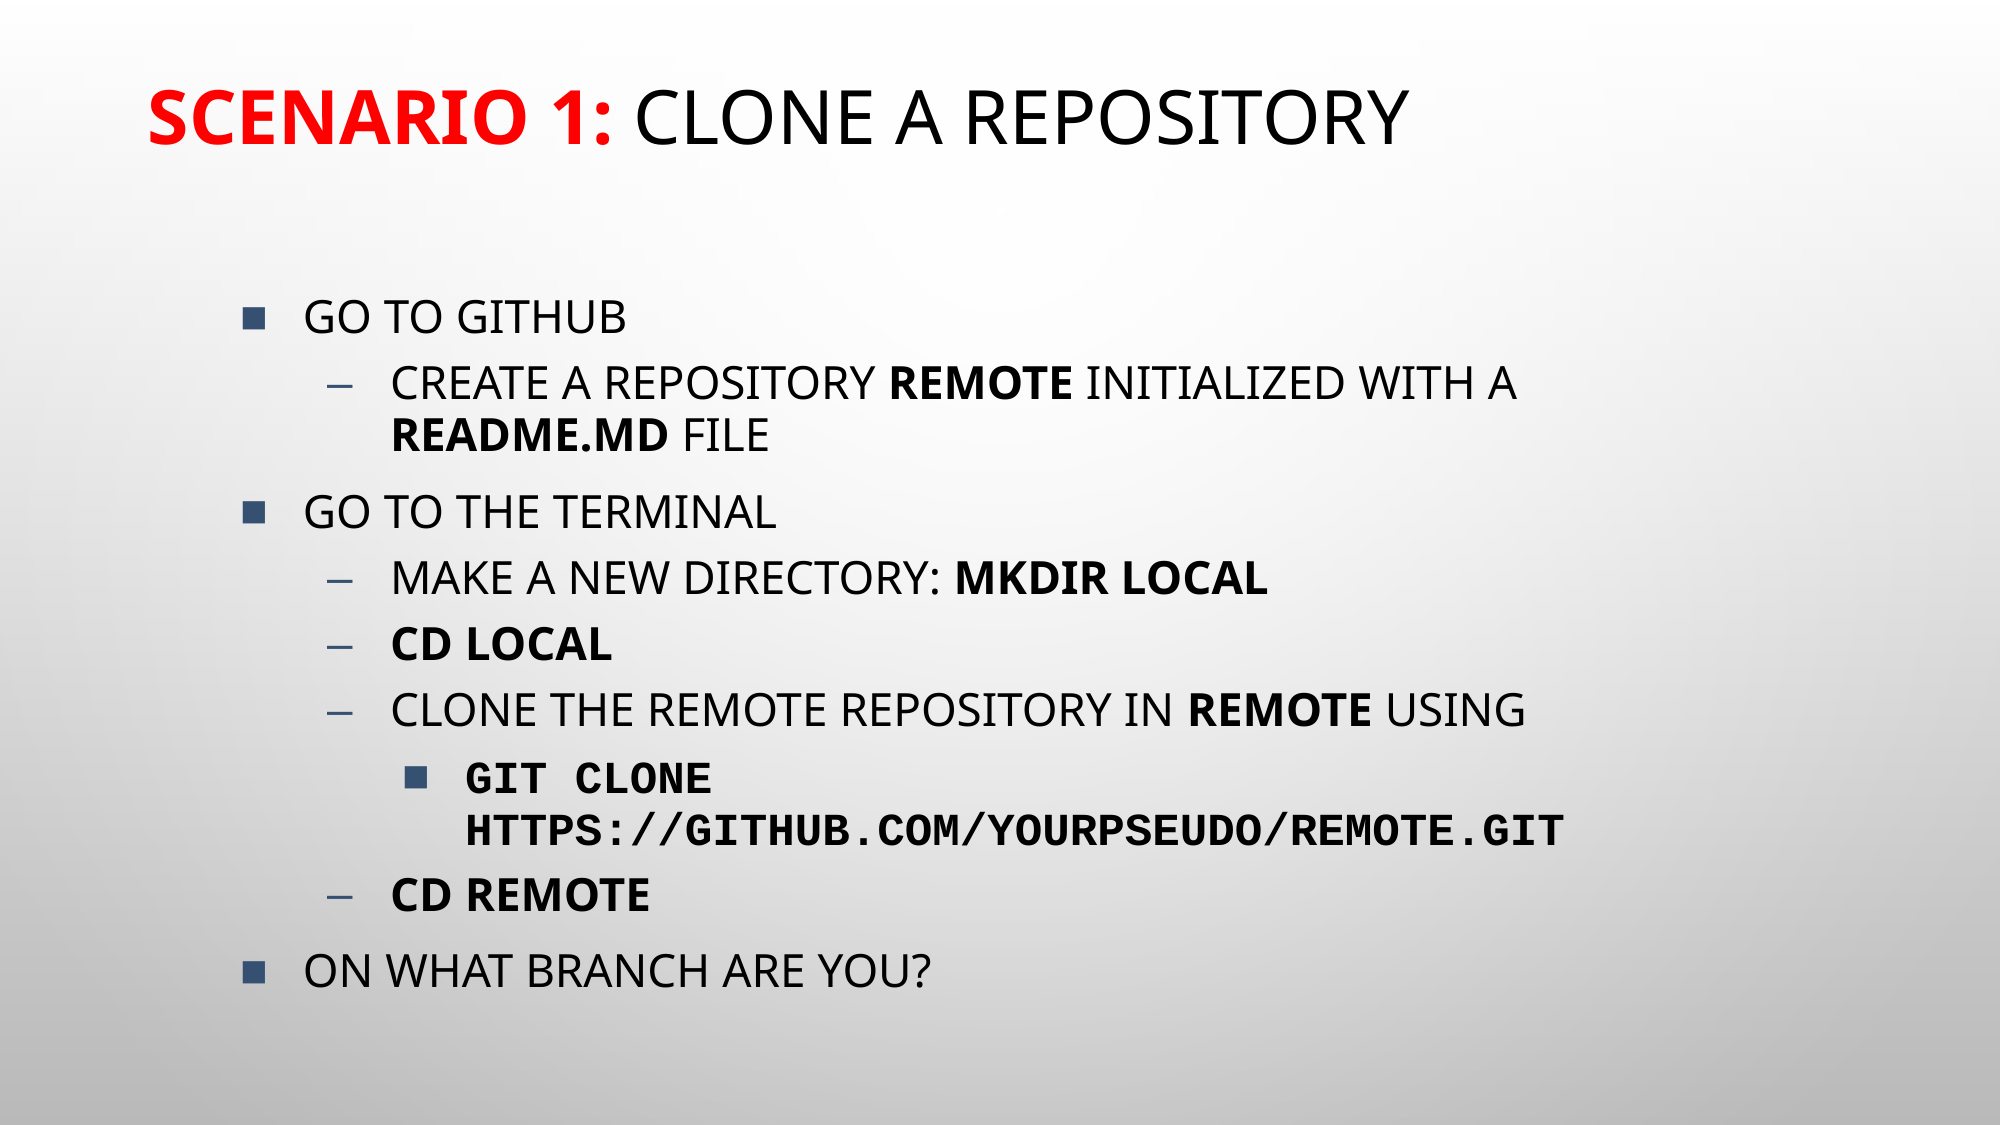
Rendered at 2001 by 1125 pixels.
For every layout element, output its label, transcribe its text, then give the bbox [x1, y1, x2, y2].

picture [0, 0, 2000, 1125]
list Go to GitHub Create a repository Remote initialized with a README.md file Go to the terminal Make a new directory: mkdir Local cd Local Clone the remote repository in Remote using git clone https://github.com/yourpseudo/Remote.git cd Remote On what branch are you? [225, 284, 1800, 1061]
title Scenario 1: Clone a repository [132, 73, 1868, 233]
